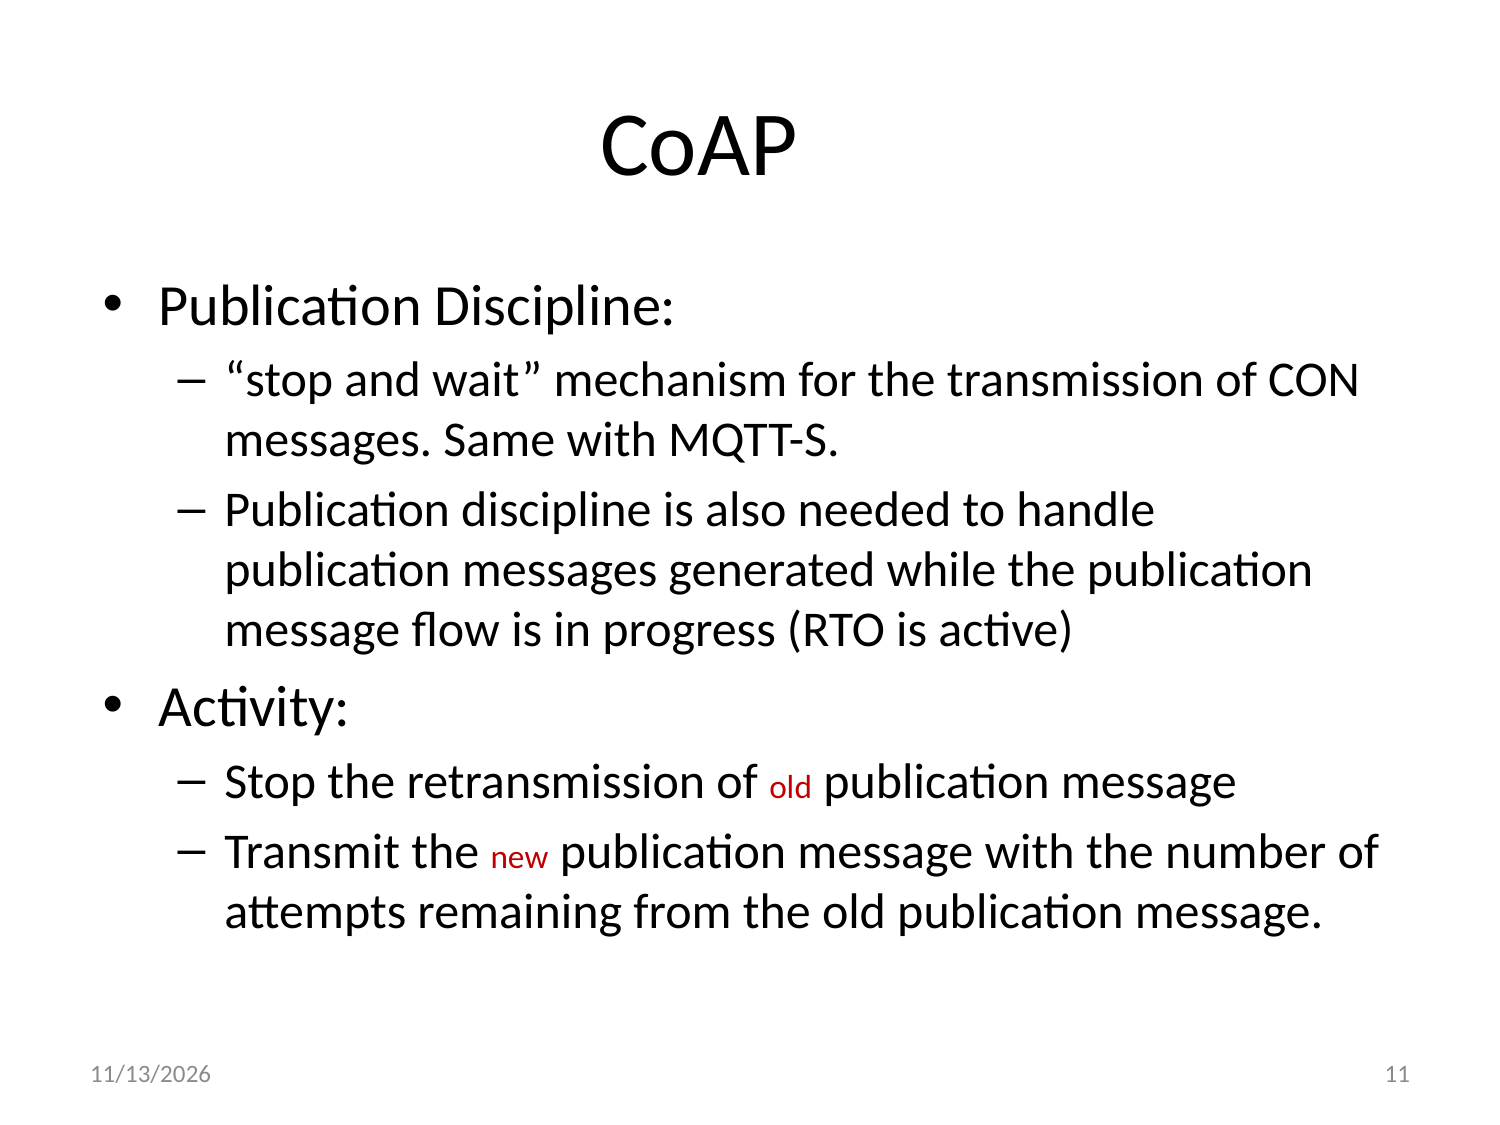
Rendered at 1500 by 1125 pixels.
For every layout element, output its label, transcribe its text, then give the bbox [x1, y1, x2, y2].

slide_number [75, 1042, 425, 1103]
title CoAP [75, 45, 1425, 233]
slide_number 11 [1074, 1042, 1425, 1103]
list Publication Discipline: “stop and wait” mechanism for the transmission of CON messages. Same with MQTT-S. Publication discipline is also needed to handle publication messages generated while the publication message flow is in progress (RTO is active) Activity: Stop the retransmission of old publication message Transmit the new publication message with the number of attempts remaining from the old publication message. [87, 259, 1400, 1068]
